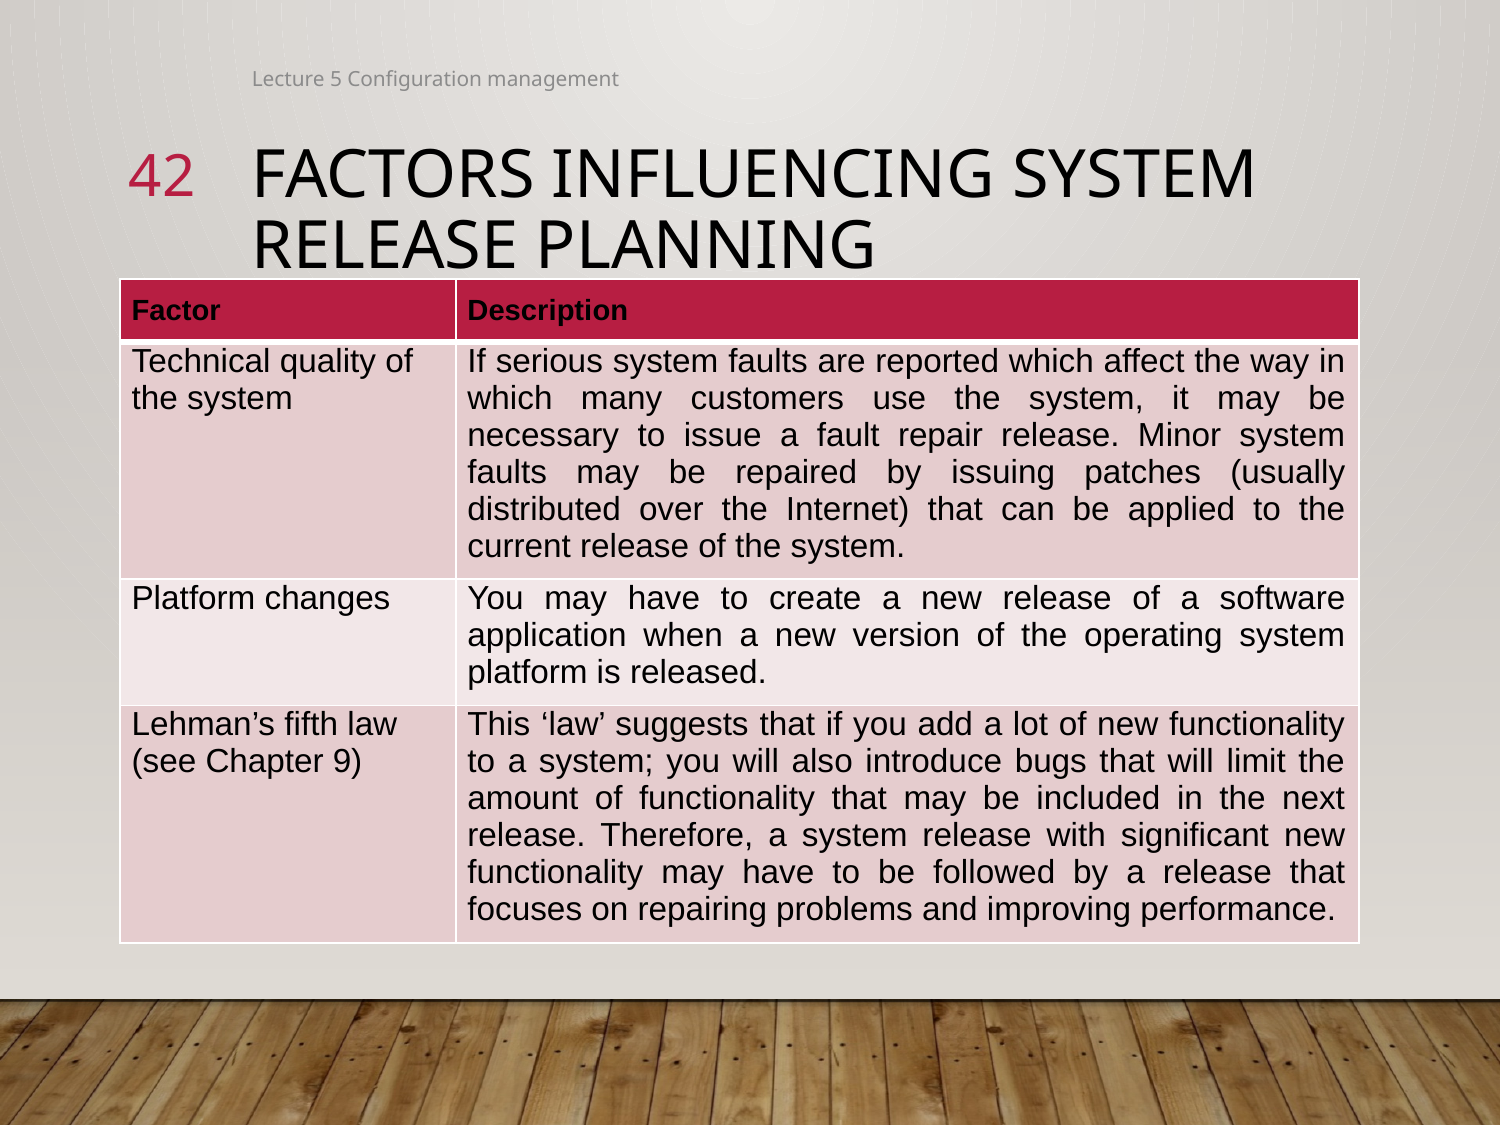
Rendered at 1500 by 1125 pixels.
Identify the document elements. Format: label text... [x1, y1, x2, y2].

table_cell This ‘law’ suggests that if you add a lot of new functionality to a system; you will also introduce bugs that will limit the amount of functionality that may be included in the next release. Therefore, a system release with significant new functionality may have to be followed by a release that focuses on repairing problems and improving performance. [457, 706, 1358, 942]
title Factors influencing system release planning [236, 131, 1315, 278]
table_cell Platform changes [121, 580, 455, 705]
table_cell You may have to create a new release of a software application when a new version of the operating system platform is released. [457, 580, 1358, 705]
table_cell Technical quality of the system [121, 345, 455, 578]
table_header Description [457, 280, 1358, 339]
table_cell Lehman’s fifth law (see Chapter 9) [121, 706, 455, 942]
slide_number 42 [80, 131, 211, 214]
table_cell If serious system faults are reported which affect the way in which many customers use the system, it may be necessary to issue a fault repair release. Minor system faults may be repaired by issuing patches (usually distributed over the Internet) that can be applied to the current release of the system. [457, 345, 1358, 578]
table_header Factor [121, 280, 455, 339]
footer Lecture 5 Configuration management [236, 54, 899, 105]
picture [0, 999, 1500, 1125]
